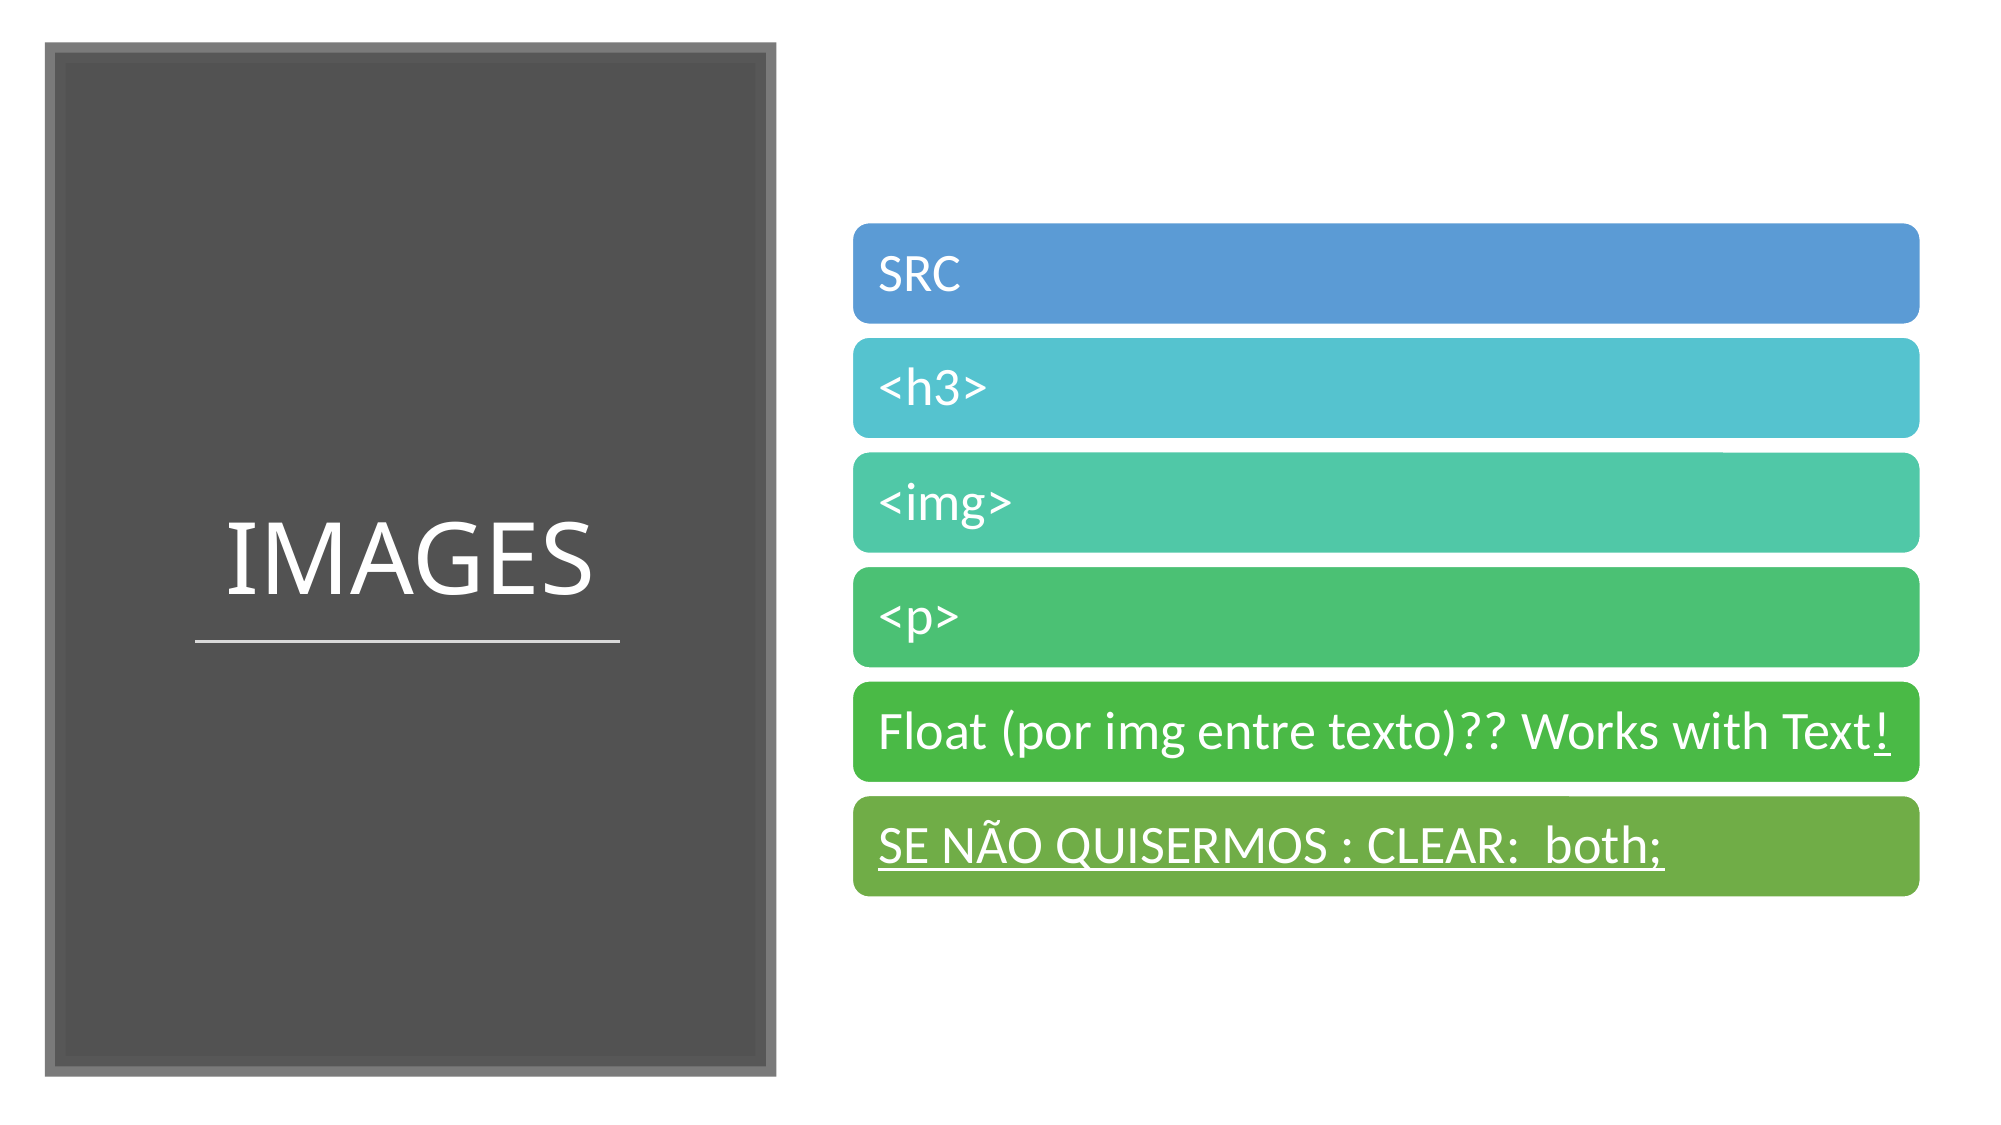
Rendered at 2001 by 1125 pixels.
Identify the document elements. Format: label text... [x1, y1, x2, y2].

text_box [54, 52, 767, 1067]
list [852, 77, 1921, 1043]
title IMAGES [110, 149, 711, 624]
